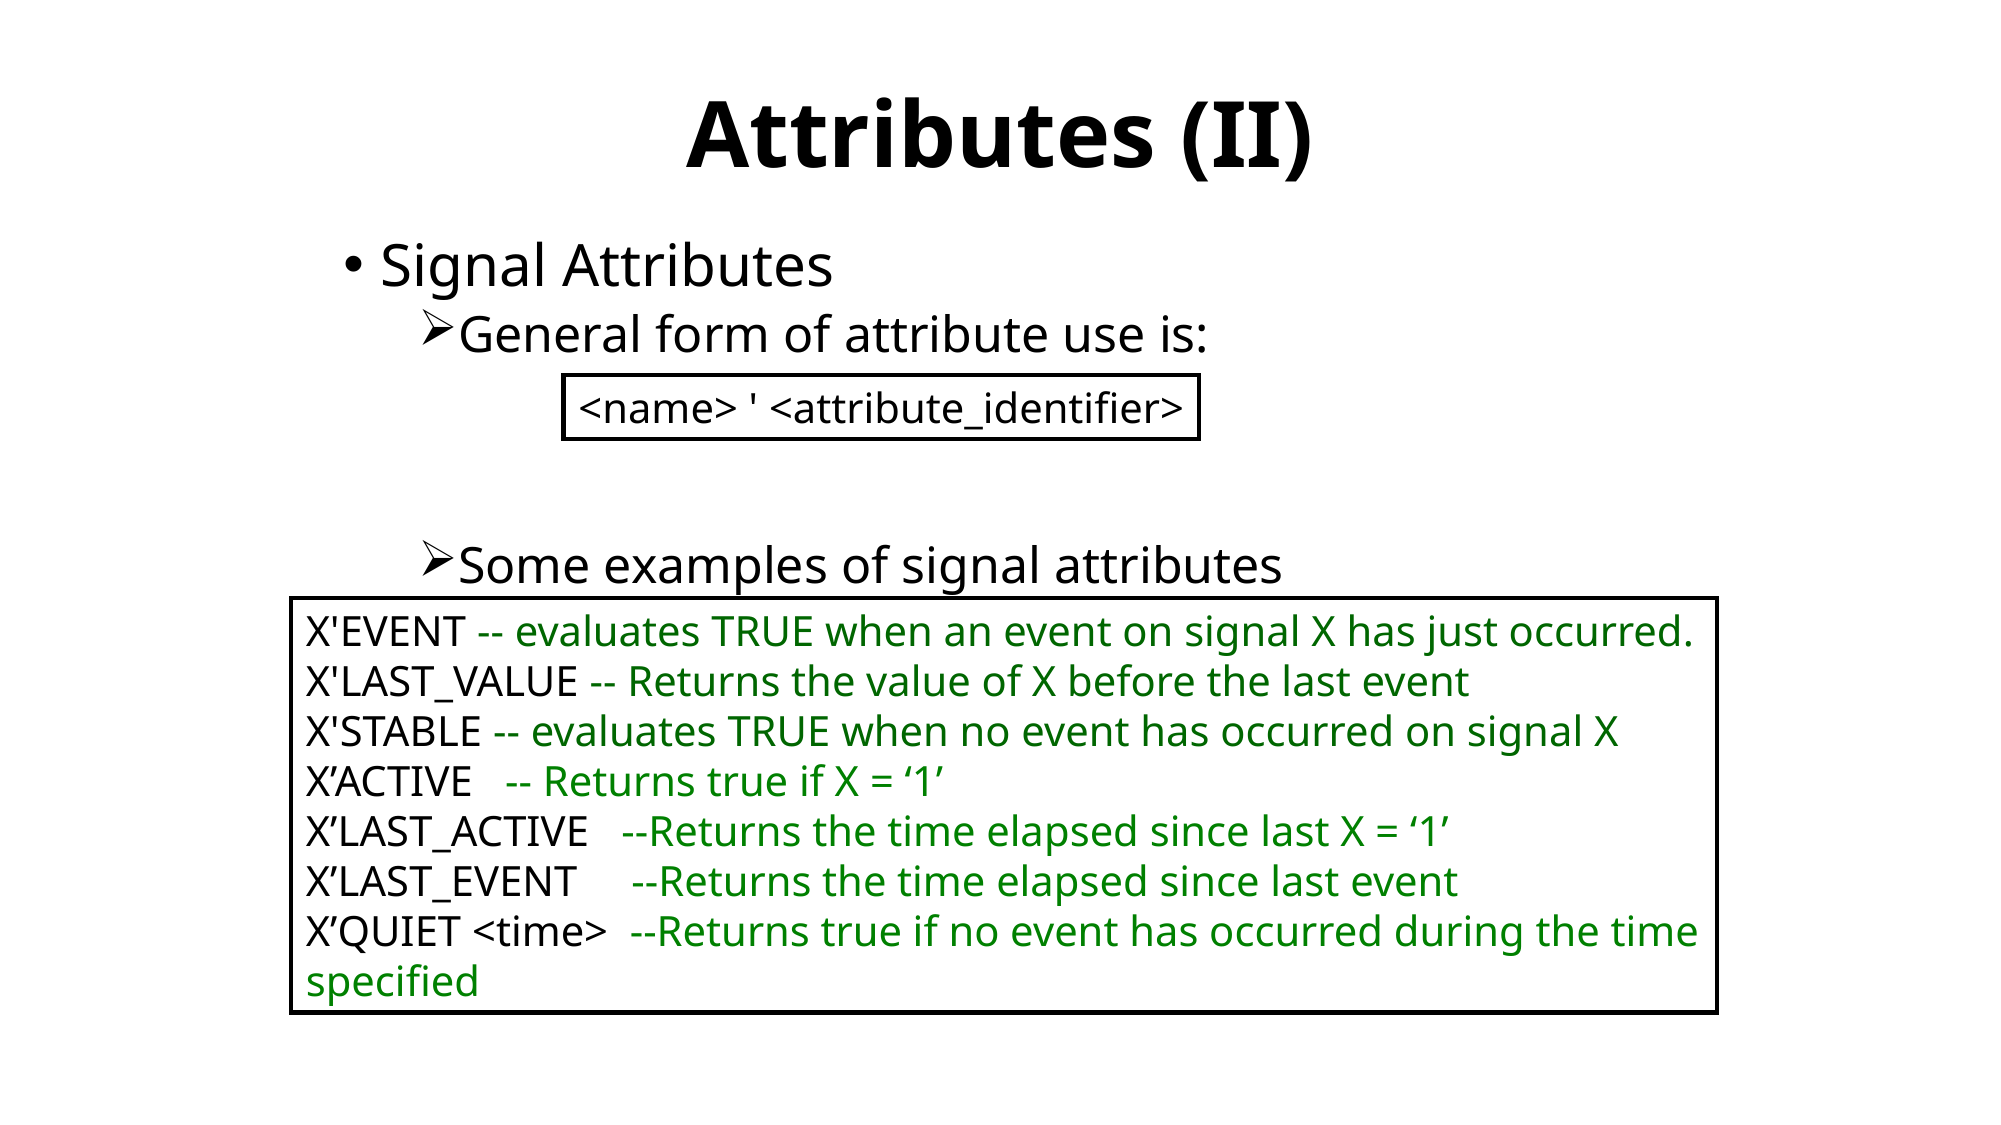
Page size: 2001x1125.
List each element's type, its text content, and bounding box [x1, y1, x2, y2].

list Signal Attributes General form of attribute use is: Some examples of signal attributes [328, 228, 1679, 587]
text_box X'EVENT -- evaluates TRUE when an event on signal X has just occurred. X'LAST_VALUE -- Returns the value of X before the last event X'STABLE -- evaluates TRUE when no event has occurred on signal X X’ACTIVE -- Returns true if X = ‘1’ X’LAST_ACTIVE --Returns the time elapsed since last X = ‘1’ X’LAST_EVENT --Returns the time elapsed since last event X’QUIET <time> --Returns true if no event has occurred during the time specified [291, 597, 1718, 1013]
text_box <name> ' <attribute_identifier> [563, 374, 1200, 440]
title Attributes (II) [137, 59, 1863, 217]
